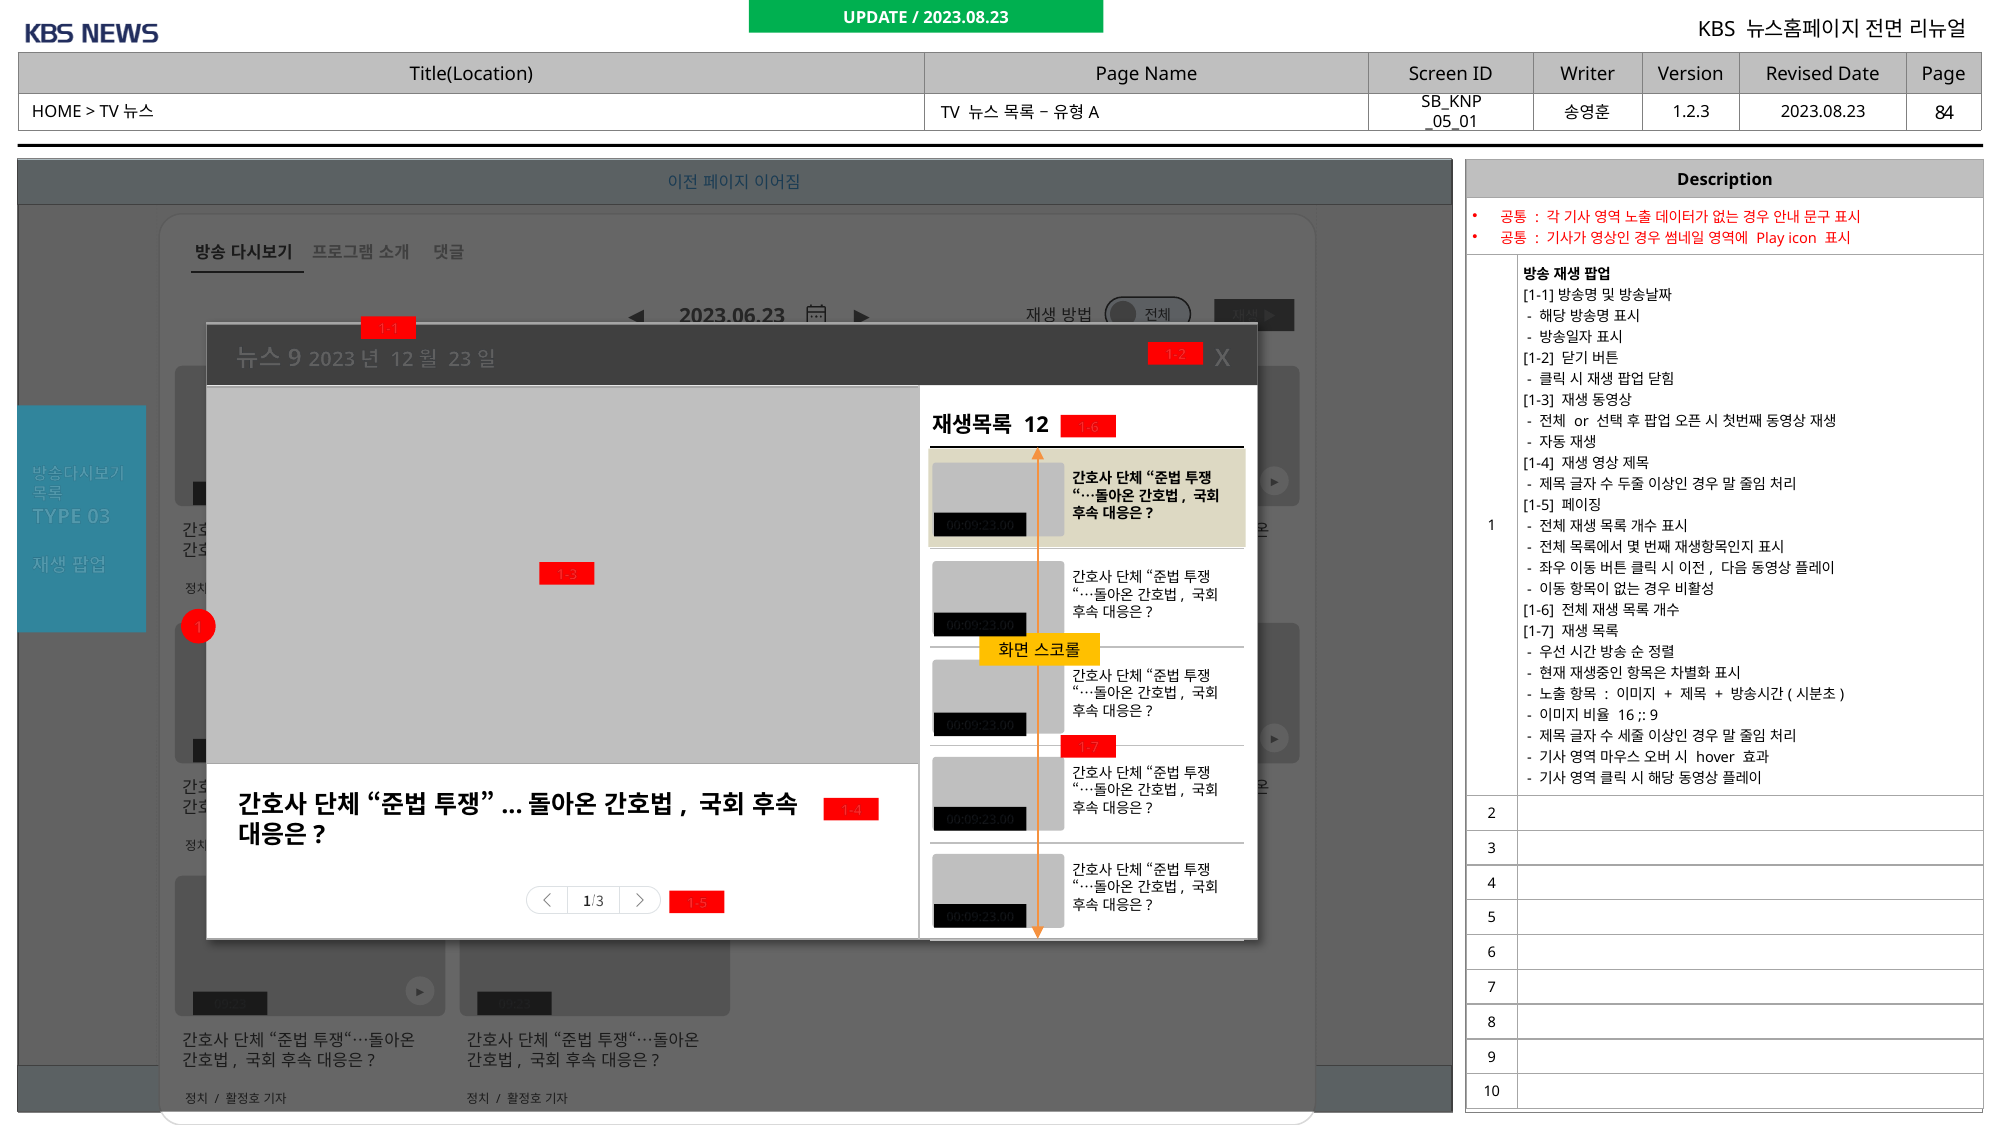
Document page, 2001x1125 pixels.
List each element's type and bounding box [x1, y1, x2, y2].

table_cell [1467, 255, 1517, 795]
title [926, 94, 1121, 130]
text_box [17, 159, 1453, 1125]
table_cell [1467, 1040, 1517, 1073]
table_cell [1467, 935, 1517, 969]
table_cell [1518, 1005, 1983, 1038]
table_cell [1467, 796, 1517, 830]
table_cell [1467, 1074, 1517, 1108]
table_cell [1467, 970, 1517, 1003]
table_cell [1518, 796, 1983, 830]
list [1404, 93, 1499, 129]
table_header [1467, 160, 1983, 197]
table_cell [1518, 255, 1983, 795]
table_cell [1518, 1074, 1983, 1108]
table_cell [1467, 831, 1517, 864]
table_cell [1467, 1005, 1517, 1038]
picture [23, 20, 161, 44]
list [17, 93, 181, 129]
table_cell [1518, 831, 1983, 864]
table_cell [1518, 866, 1983, 899]
table_cell [1518, 900, 1983, 934]
table_cell [1467, 198, 1983, 254]
text_box [748, 0, 1104, 33]
picture [522, 883, 665, 917]
table_cell [1518, 935, 1983, 969]
table_cell [1467, 900, 1517, 934]
table_cell [1518, 970, 1983, 1003]
table_cell [1467, 866, 1517, 899]
table_cell [1518, 1040, 1983, 1073]
